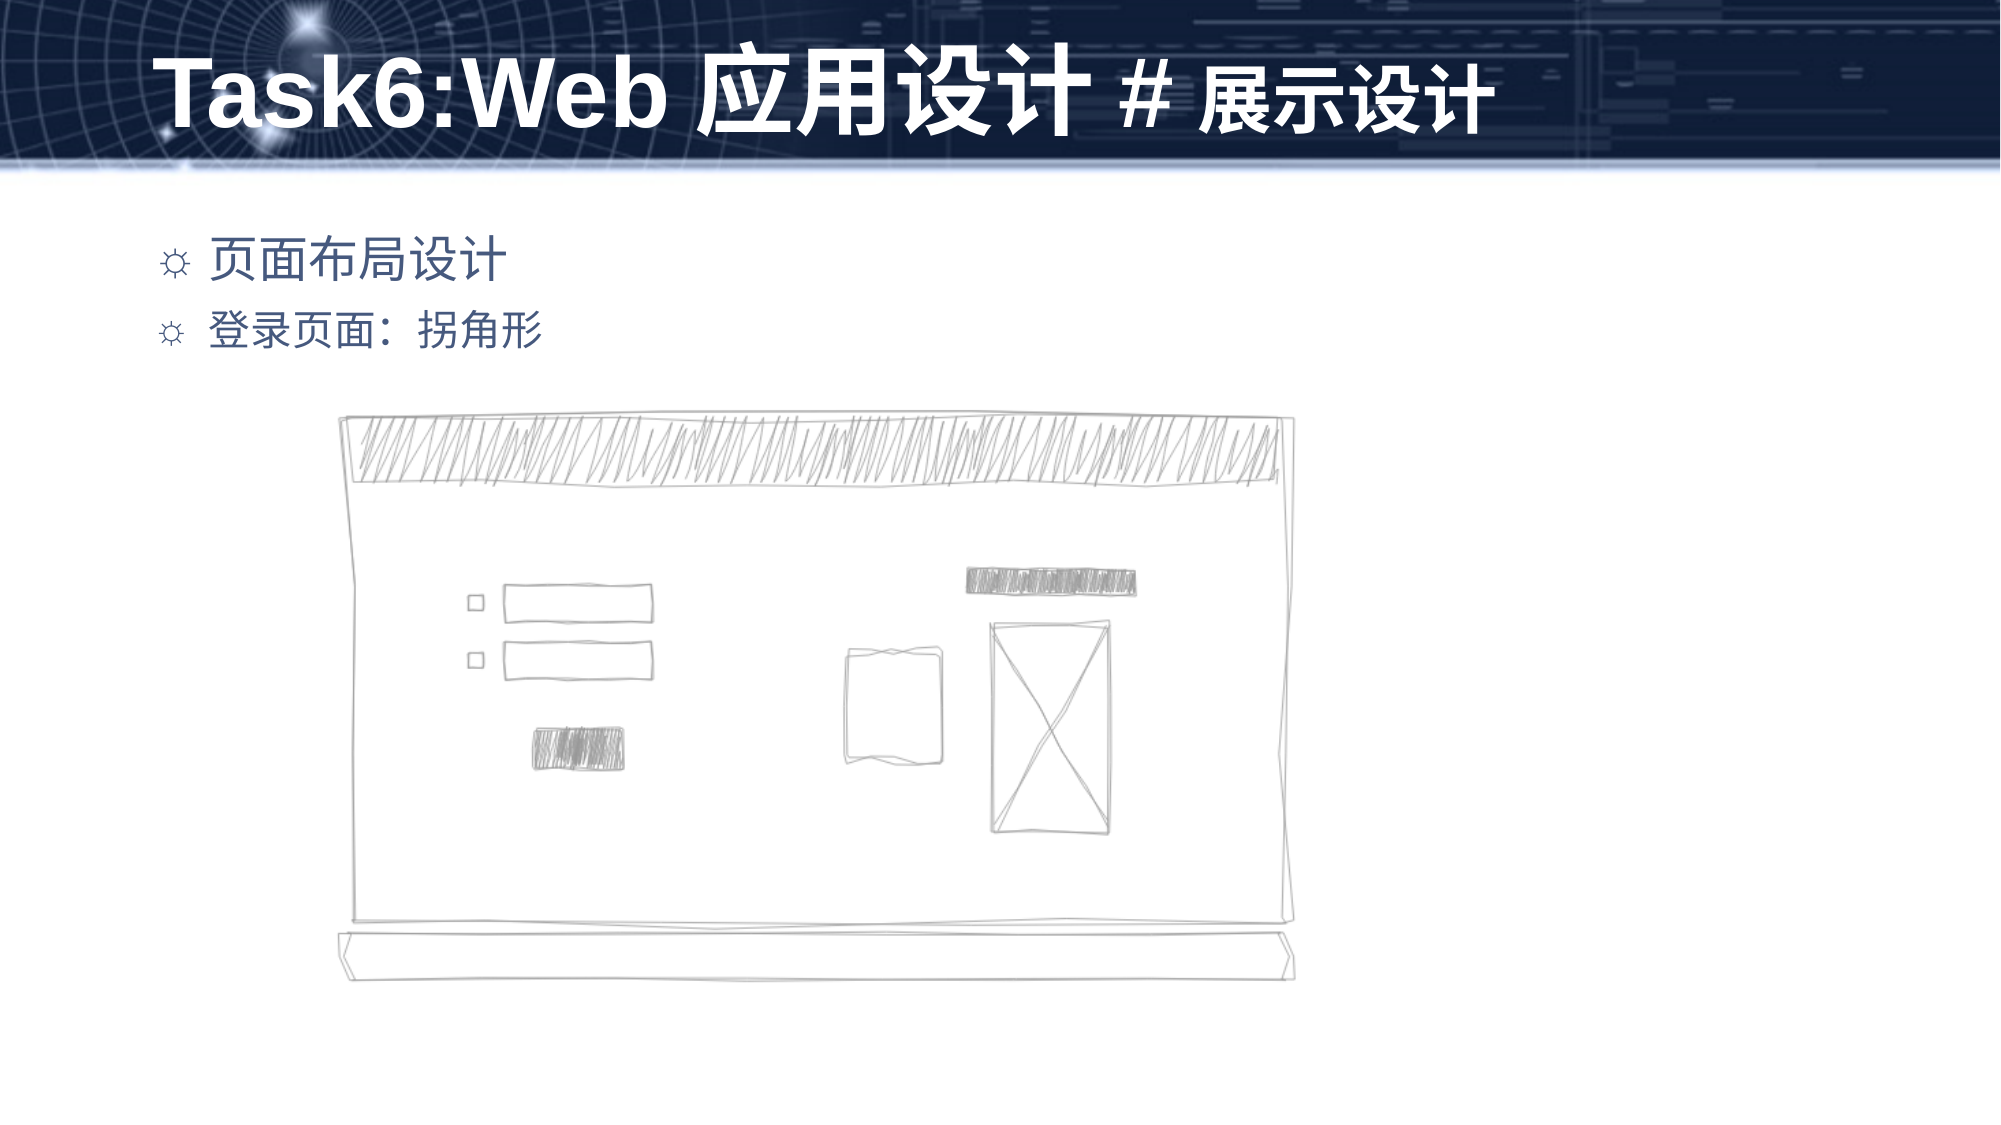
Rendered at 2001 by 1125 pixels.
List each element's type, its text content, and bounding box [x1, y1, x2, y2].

title Task6:Web应用设计#展示设计 [137, 29, 1863, 160]
list 页面布局设计 登录页面：拐角形 [137, 226, 1863, 1014]
picture [0, 0, 2001, 1125]
